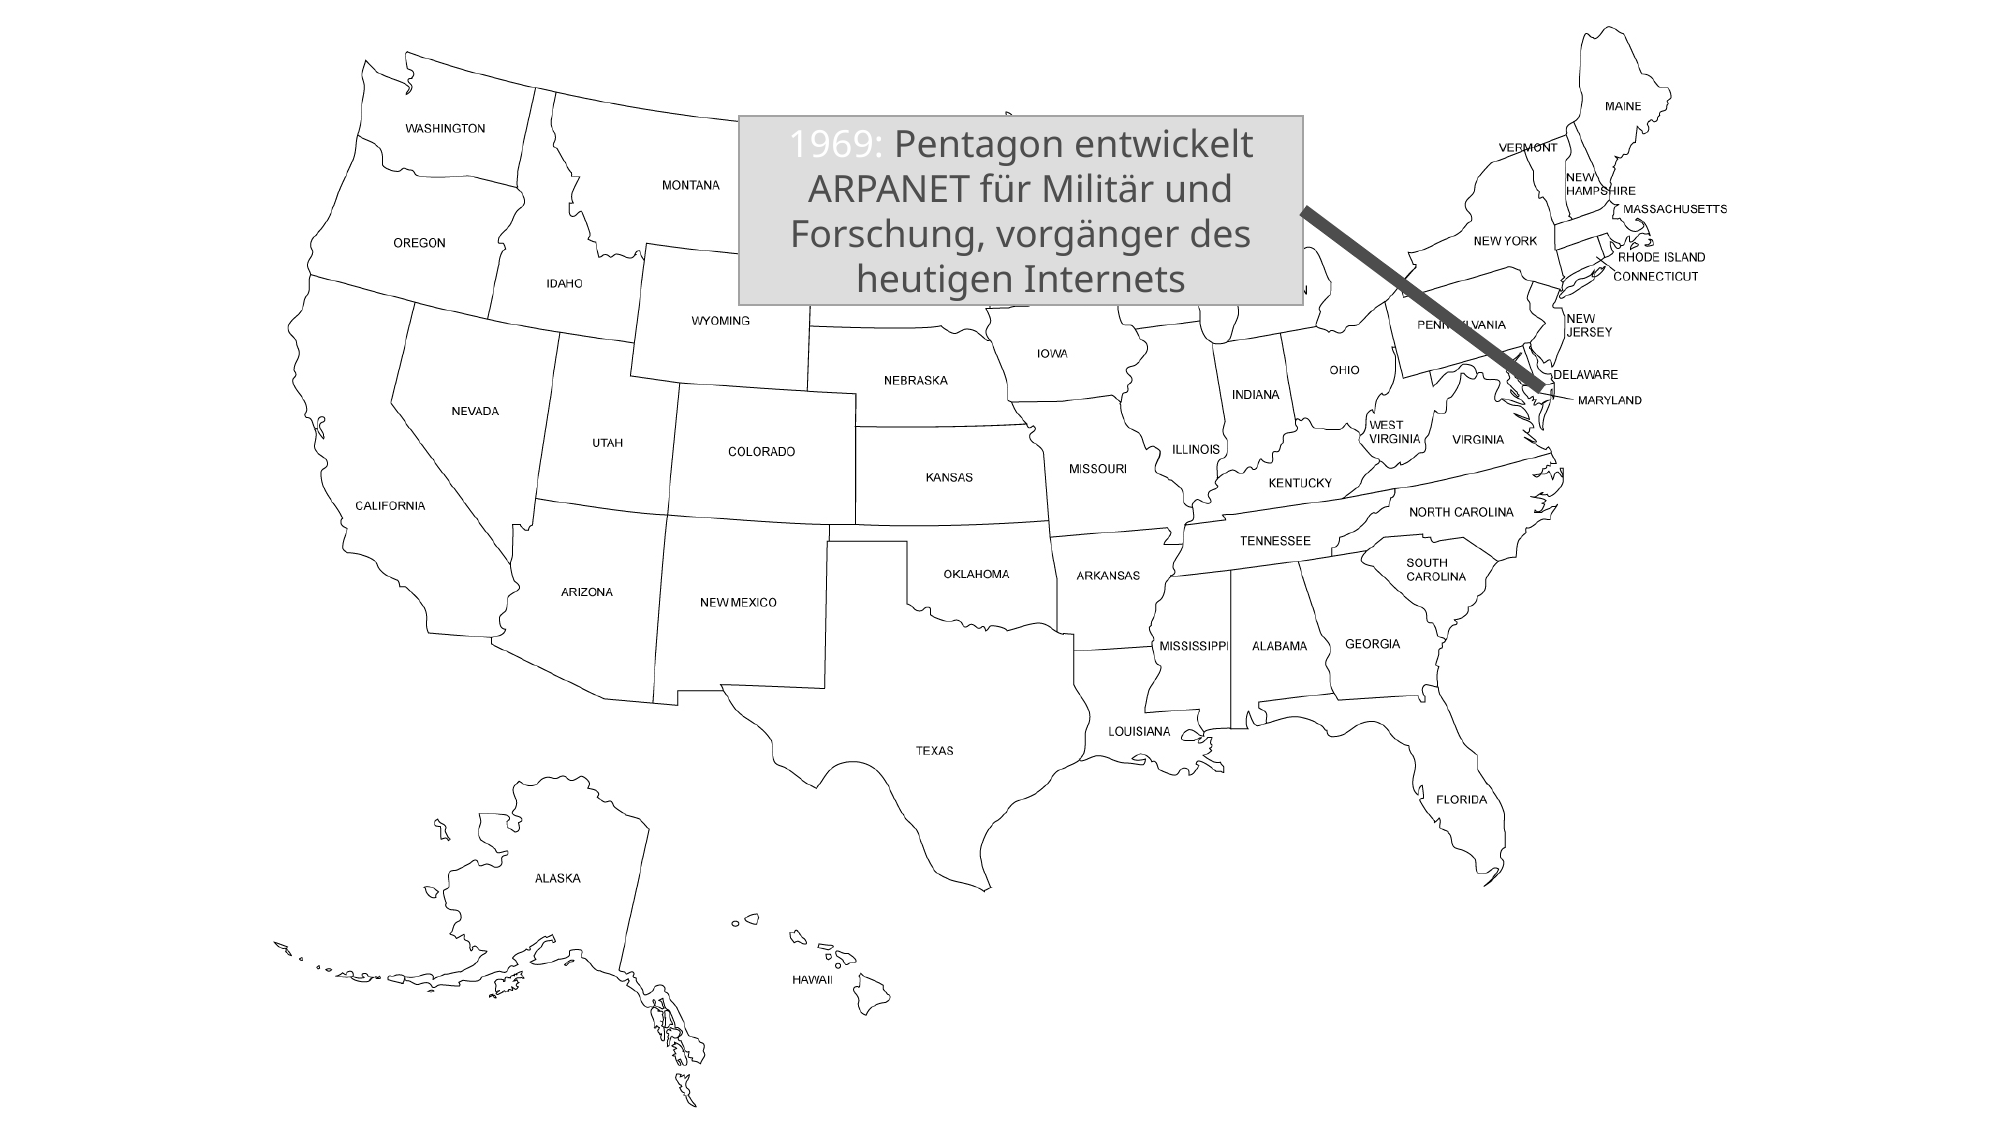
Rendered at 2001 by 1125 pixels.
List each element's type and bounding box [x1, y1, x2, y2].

text_box [1303, 210, 1543, 390]
picture [273, 0, 1727, 1125]
